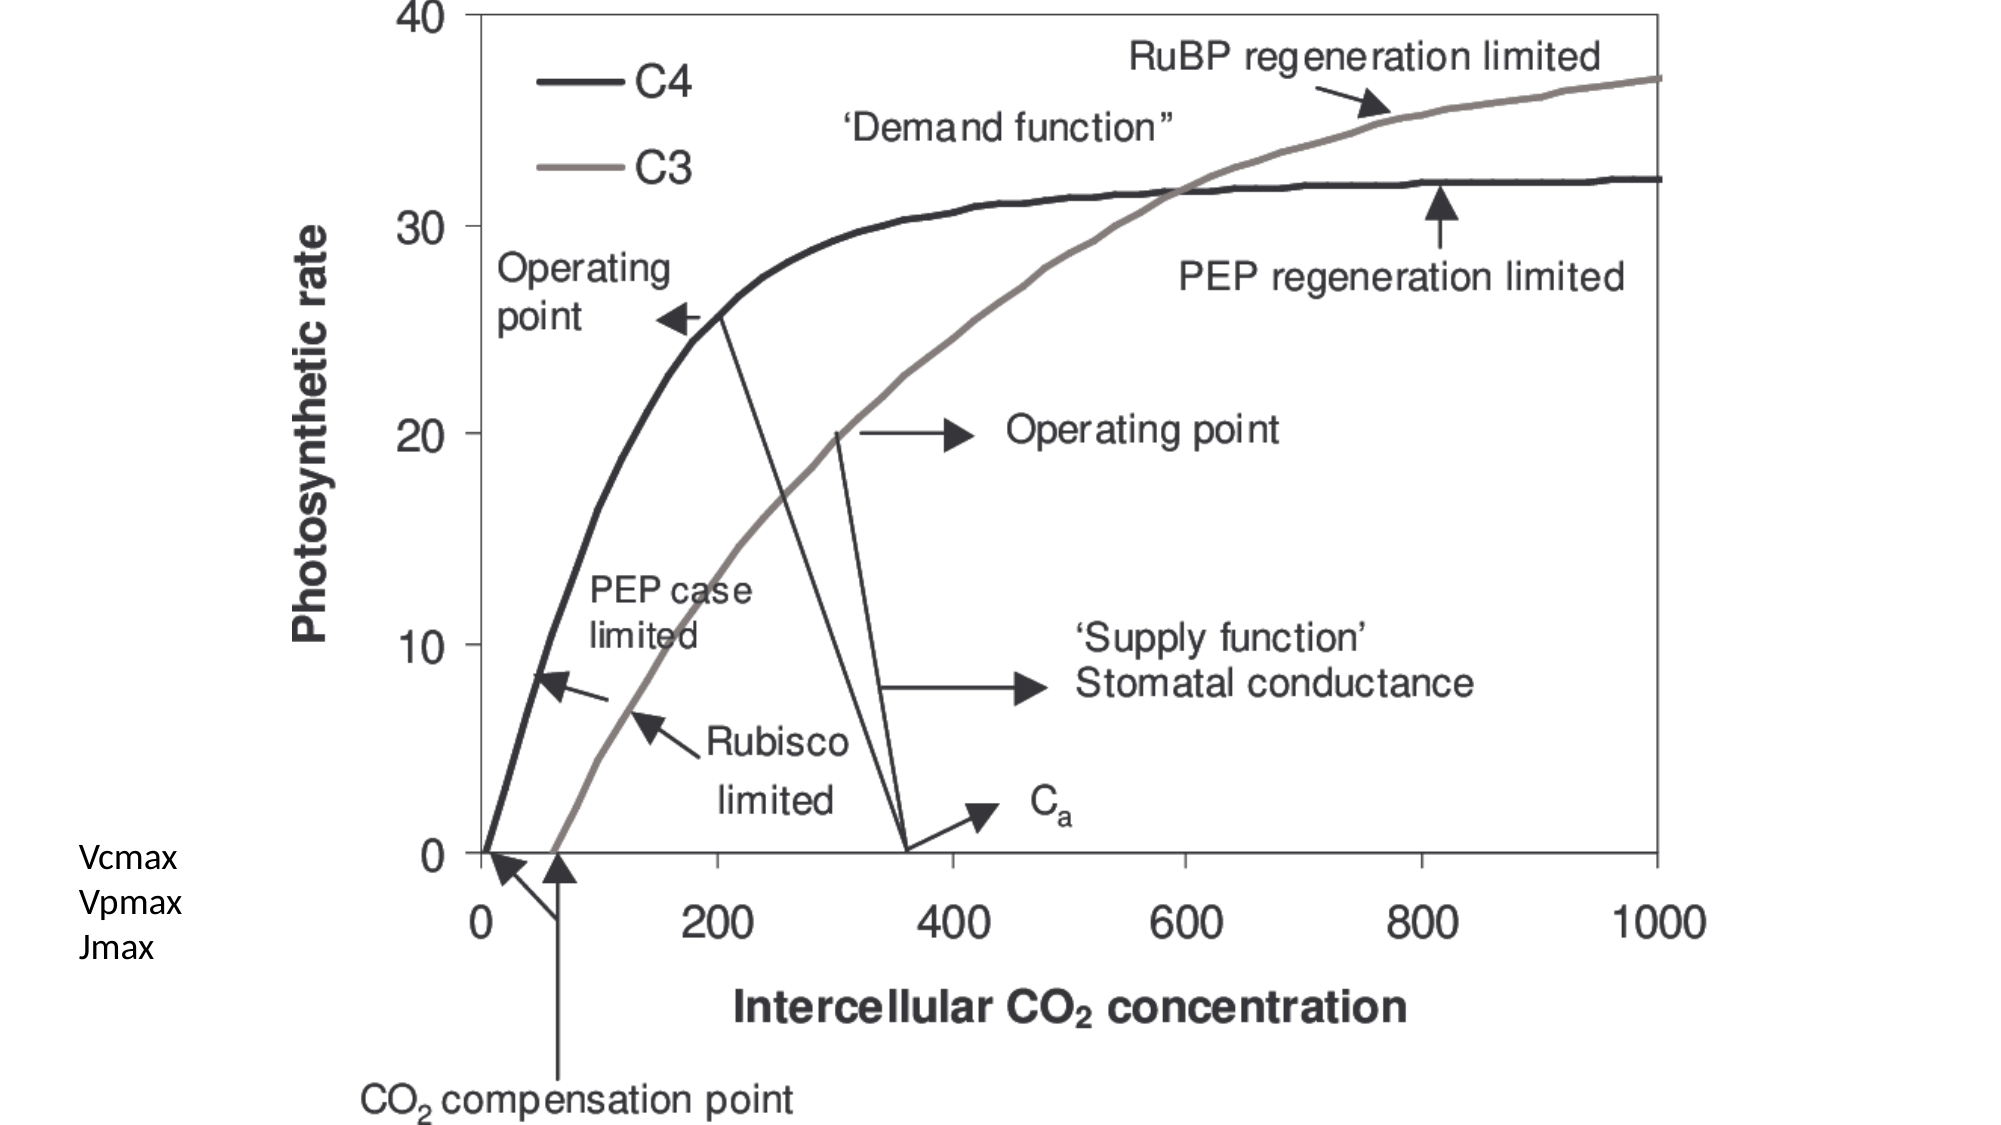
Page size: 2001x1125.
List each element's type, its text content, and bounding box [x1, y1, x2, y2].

picture [292, 0, 1708, 1125]
text_box Vcmax Vpmax Jmax [63, 824, 198, 975]
